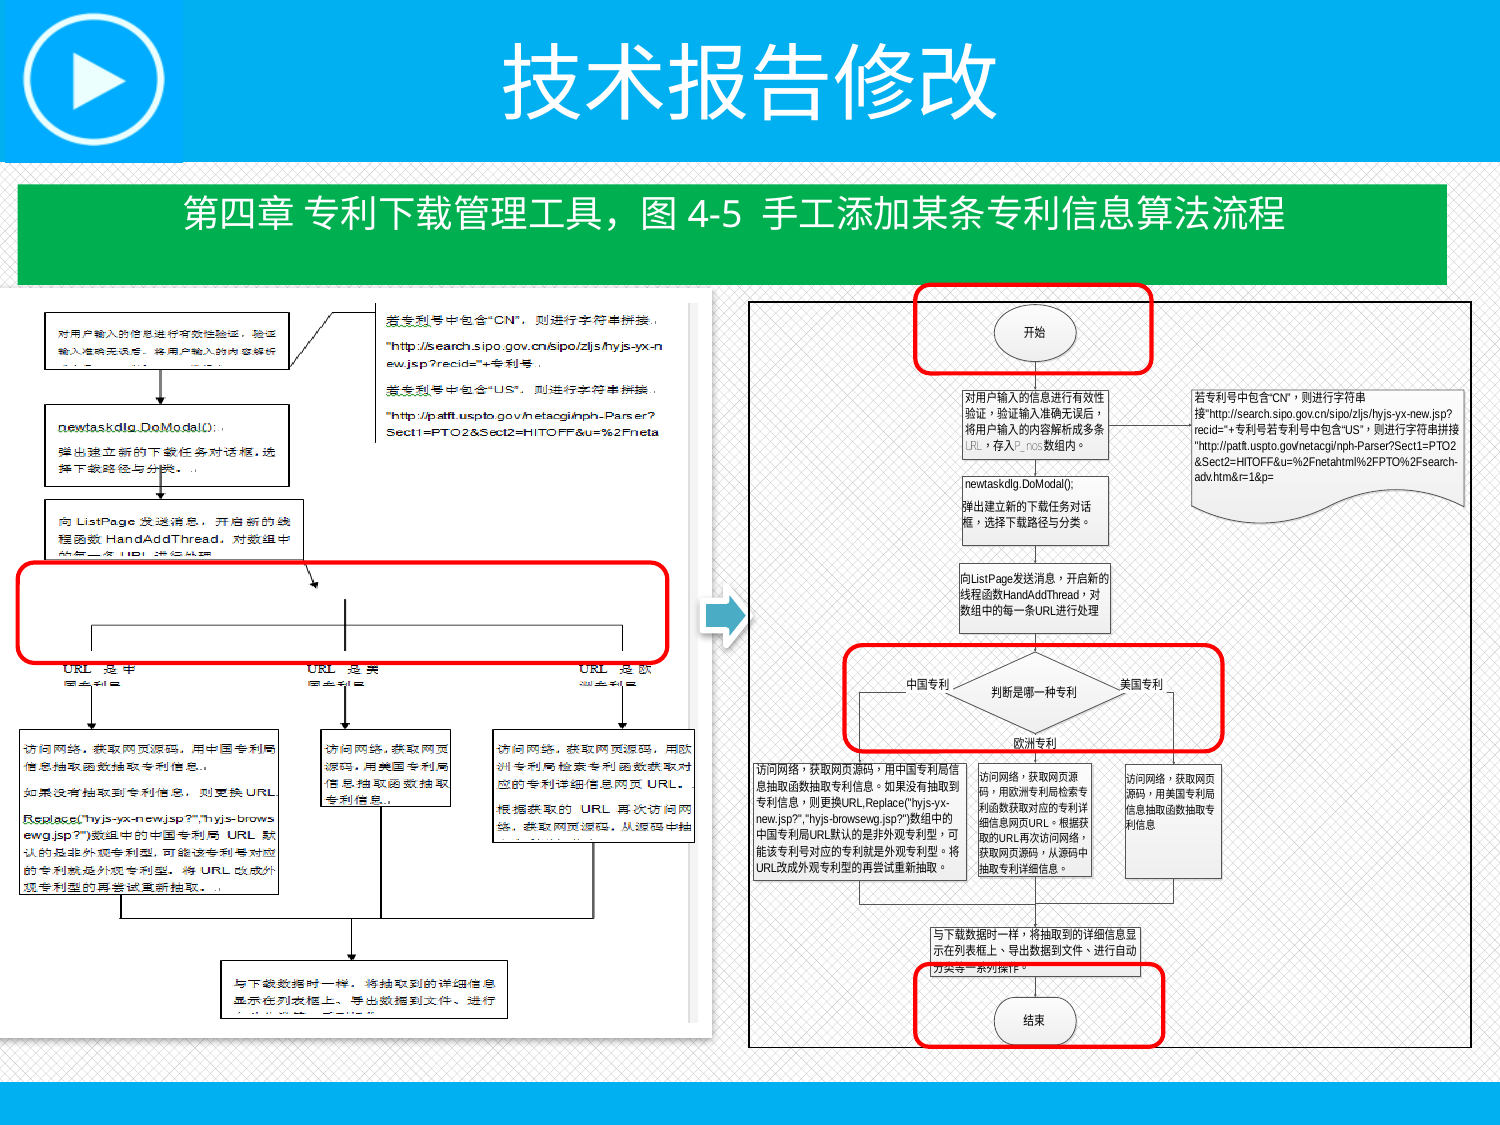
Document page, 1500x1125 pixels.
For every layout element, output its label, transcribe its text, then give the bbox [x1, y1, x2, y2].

picture [5, 302, 699, 1024]
picture [23, 13, 164, 145]
text_box [703, 583, 744, 649]
text_box [0, 1080, 1500, 1125]
picture [14, 184, 112, 286]
text_box 第四章 专利下载管理工具，图4-5 手工添加某条专利信息算法流程 [109, 182, 1449, 287]
picture [749, 302, 1471, 1047]
text_box [913, 282, 1154, 301]
title 技术报告修改 [187, 0, 1500, 161]
